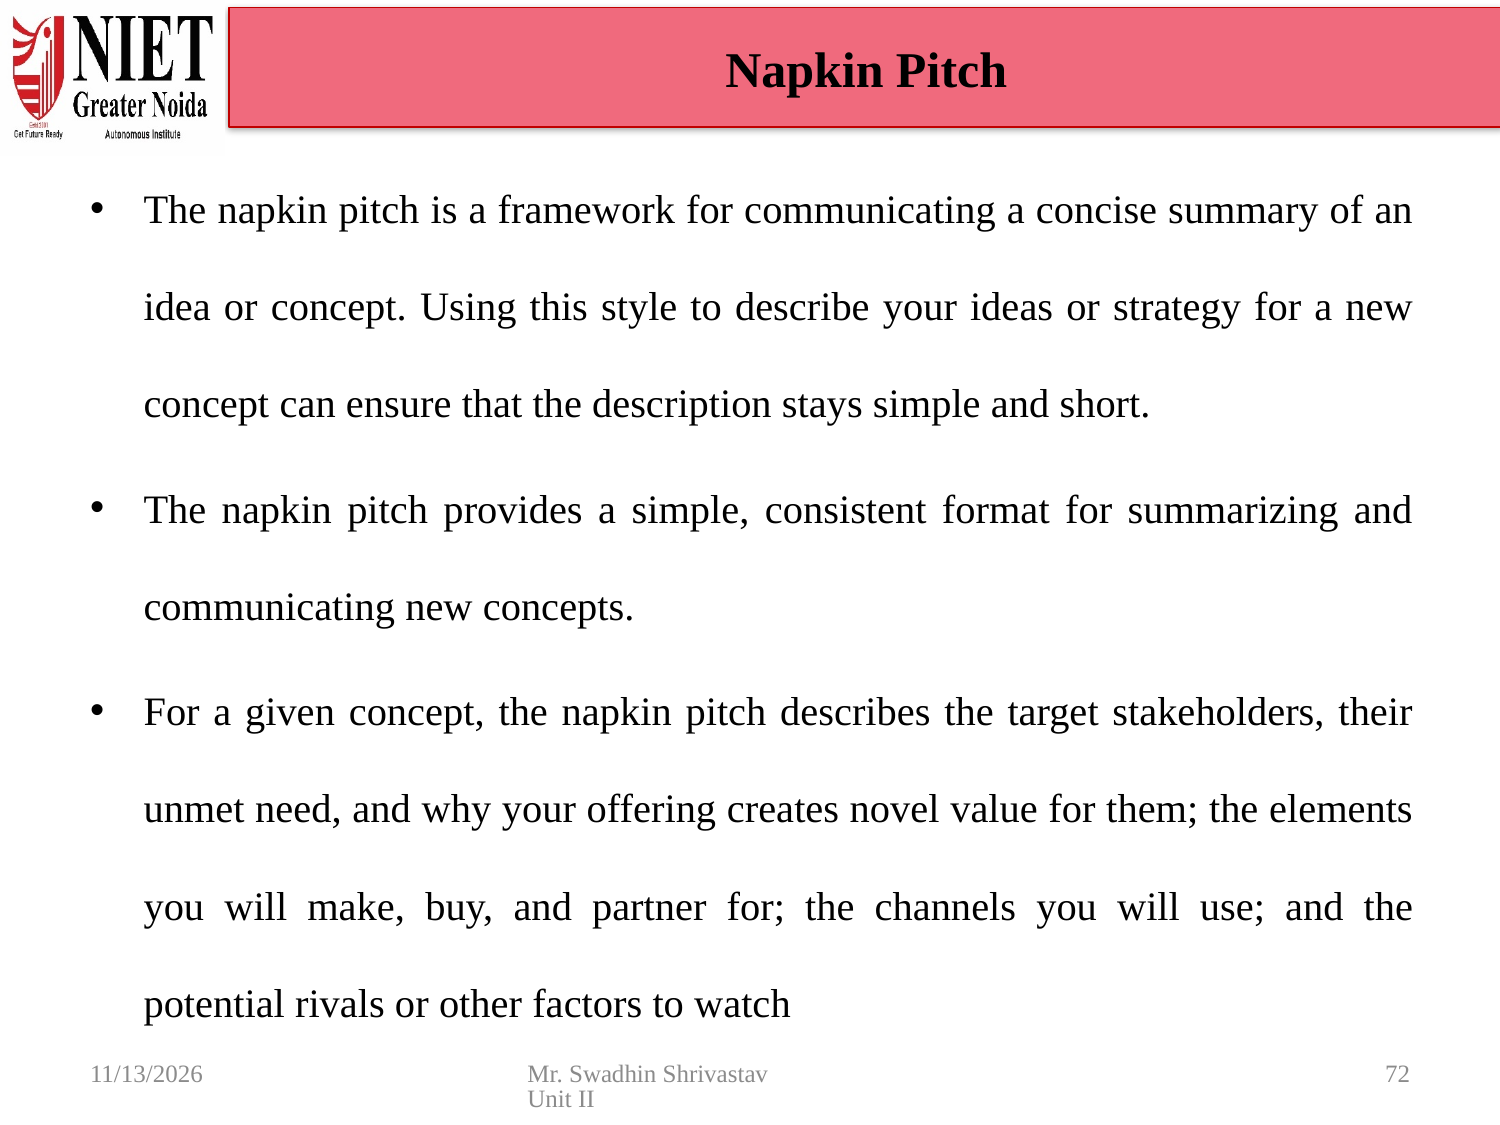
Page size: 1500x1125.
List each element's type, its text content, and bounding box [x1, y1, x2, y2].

text_box Napkin Pitch [229, 7, 1500, 128]
footer Mr. Swadhin Shrivastav Unit II [512, 1043, 988, 1103]
slide_number 72 [1074, 1043, 1425, 1103]
picture [0, 0, 226, 156]
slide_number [75, 1043, 425, 1103]
list The napkin pitch is a framework for communicating a concise summary of an idea or concept. Using this style to describe your ideas or strategy for a new concept can ensure that the description stays simple and short. The napkin pitch provides a simple, consistent format for summarizing and communicating new concepts. For a given concept, the napkin pitch describes the target stakeholders, their unmet need, and why your offering creates novel value for them; the elements you will make, buy, and partner for; the channels you will use; and the potential rivals or other factors to watch [75, 126, 1431, 1043]
